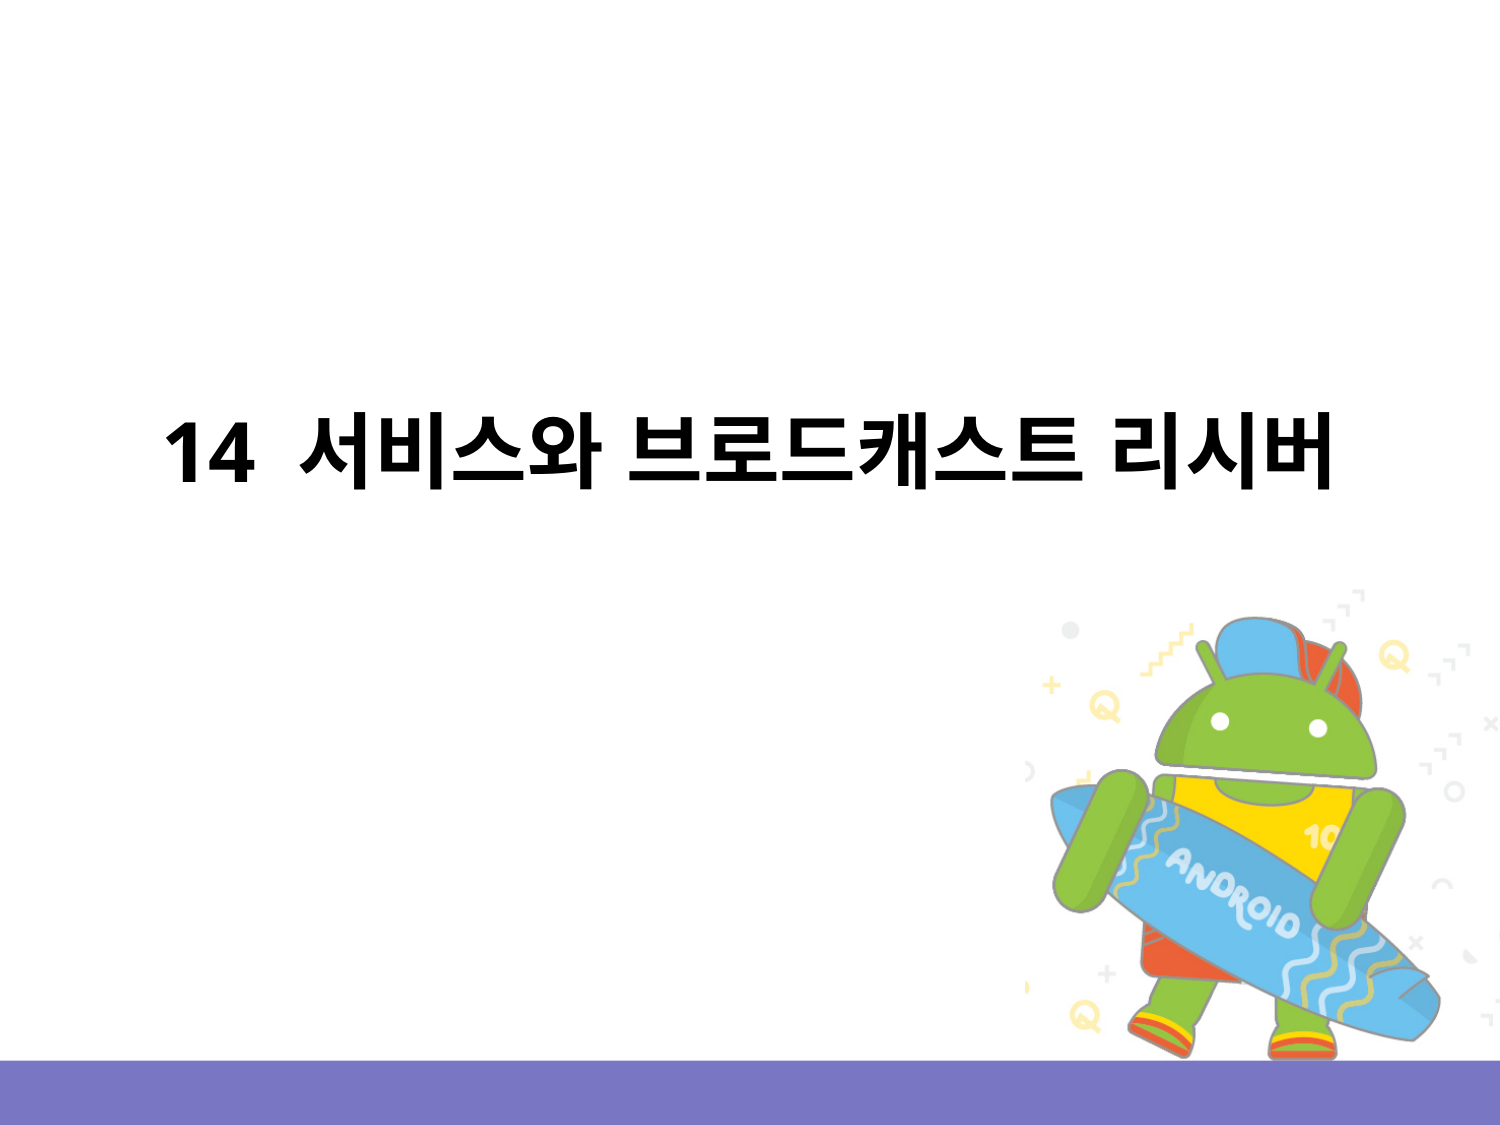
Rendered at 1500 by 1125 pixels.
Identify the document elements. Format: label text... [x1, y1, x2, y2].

title 14 서비스와 브로드캐스트 리시버 [50, 402, 1450, 482]
picture [1025, 573, 1500, 1060]
